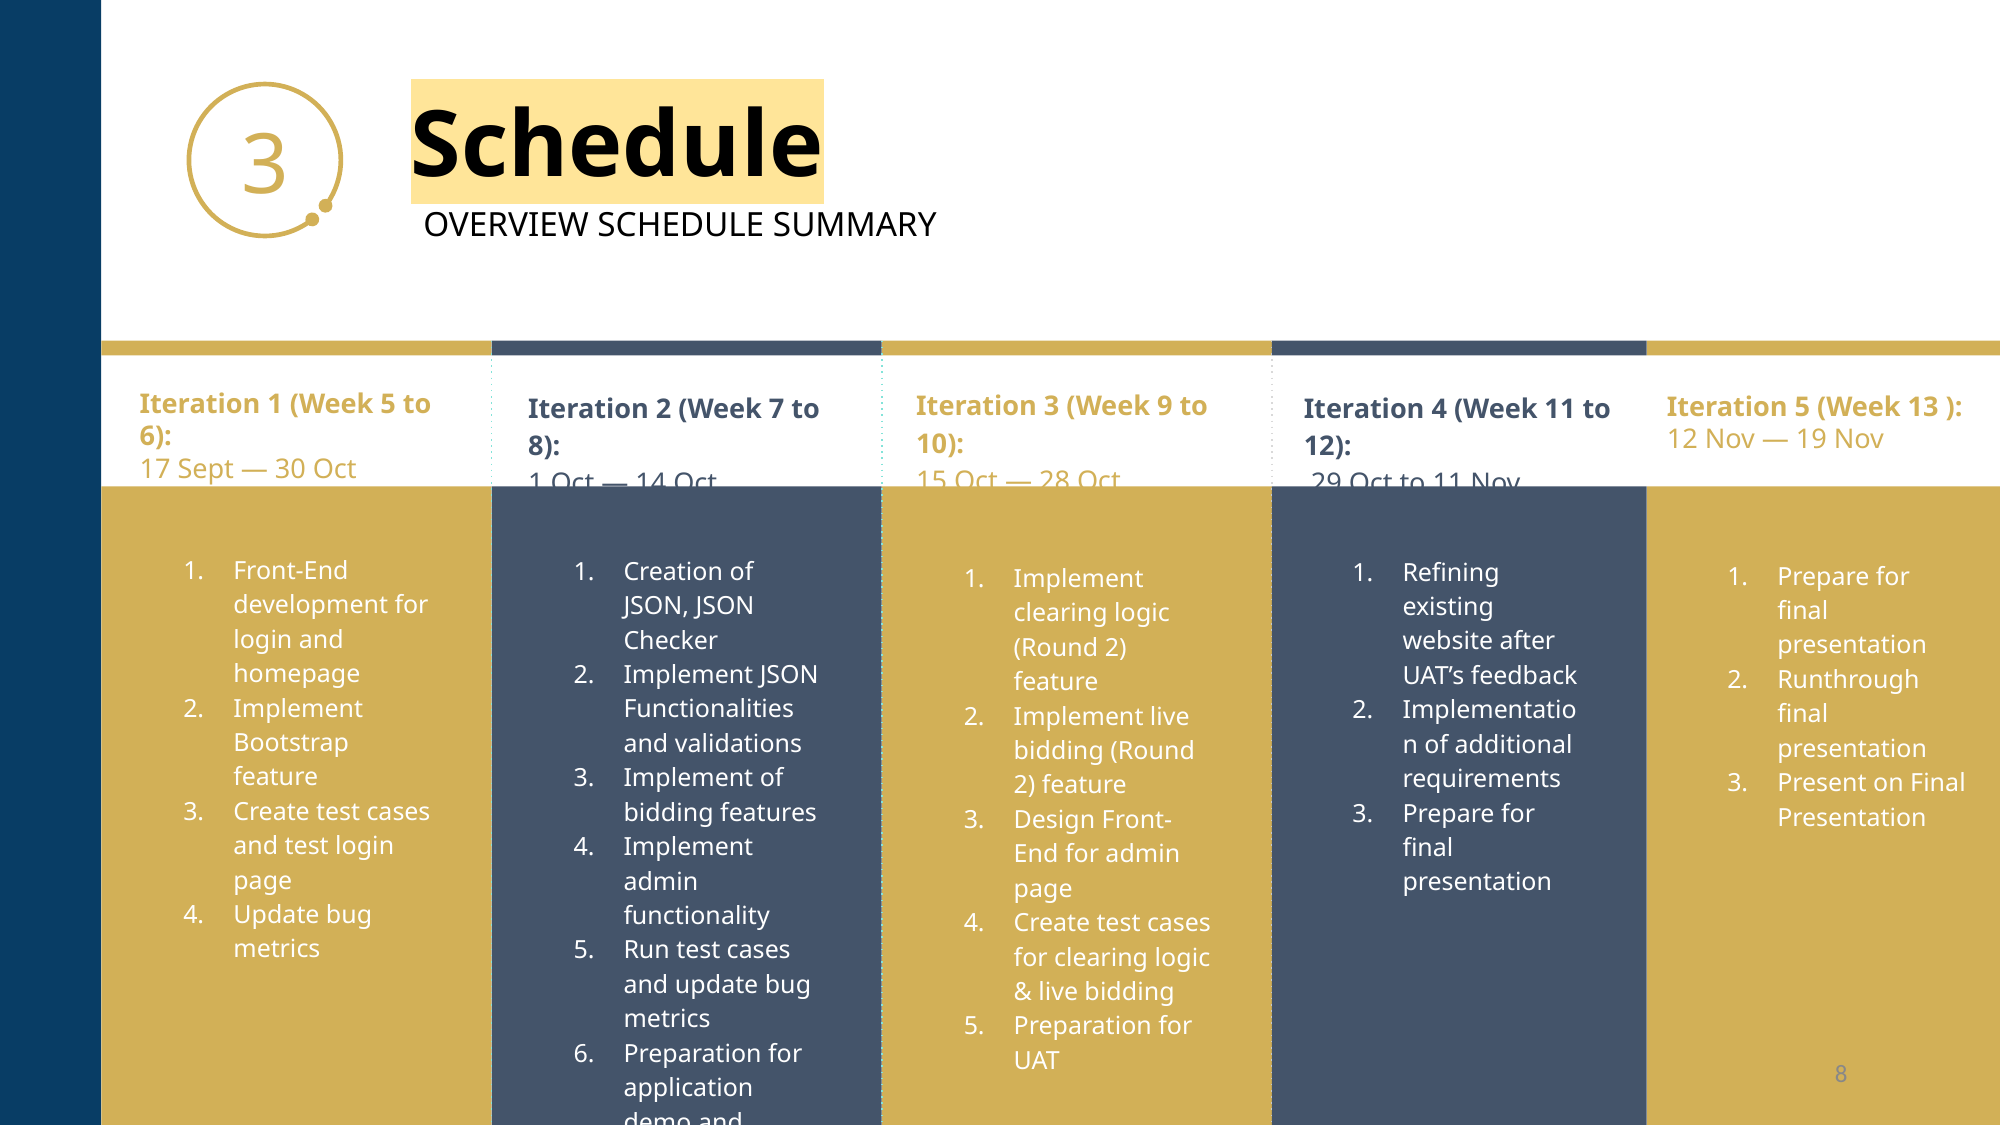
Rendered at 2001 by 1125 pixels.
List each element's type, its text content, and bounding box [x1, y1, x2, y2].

text_box [0, 0, 102, 1125]
text_box 3 [188, 83, 341, 237]
title Schedule [395, 39, 1812, 203]
text_box OVERVIEW SCHEDULE SUMMARY [408, 187, 1210, 259]
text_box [1271, 340, 1675, 1125]
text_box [1675, 340, 2000, 1125]
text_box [883, 340, 1270, 1125]
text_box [101, 340, 492, 1125]
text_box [492, 340, 882, 1125]
